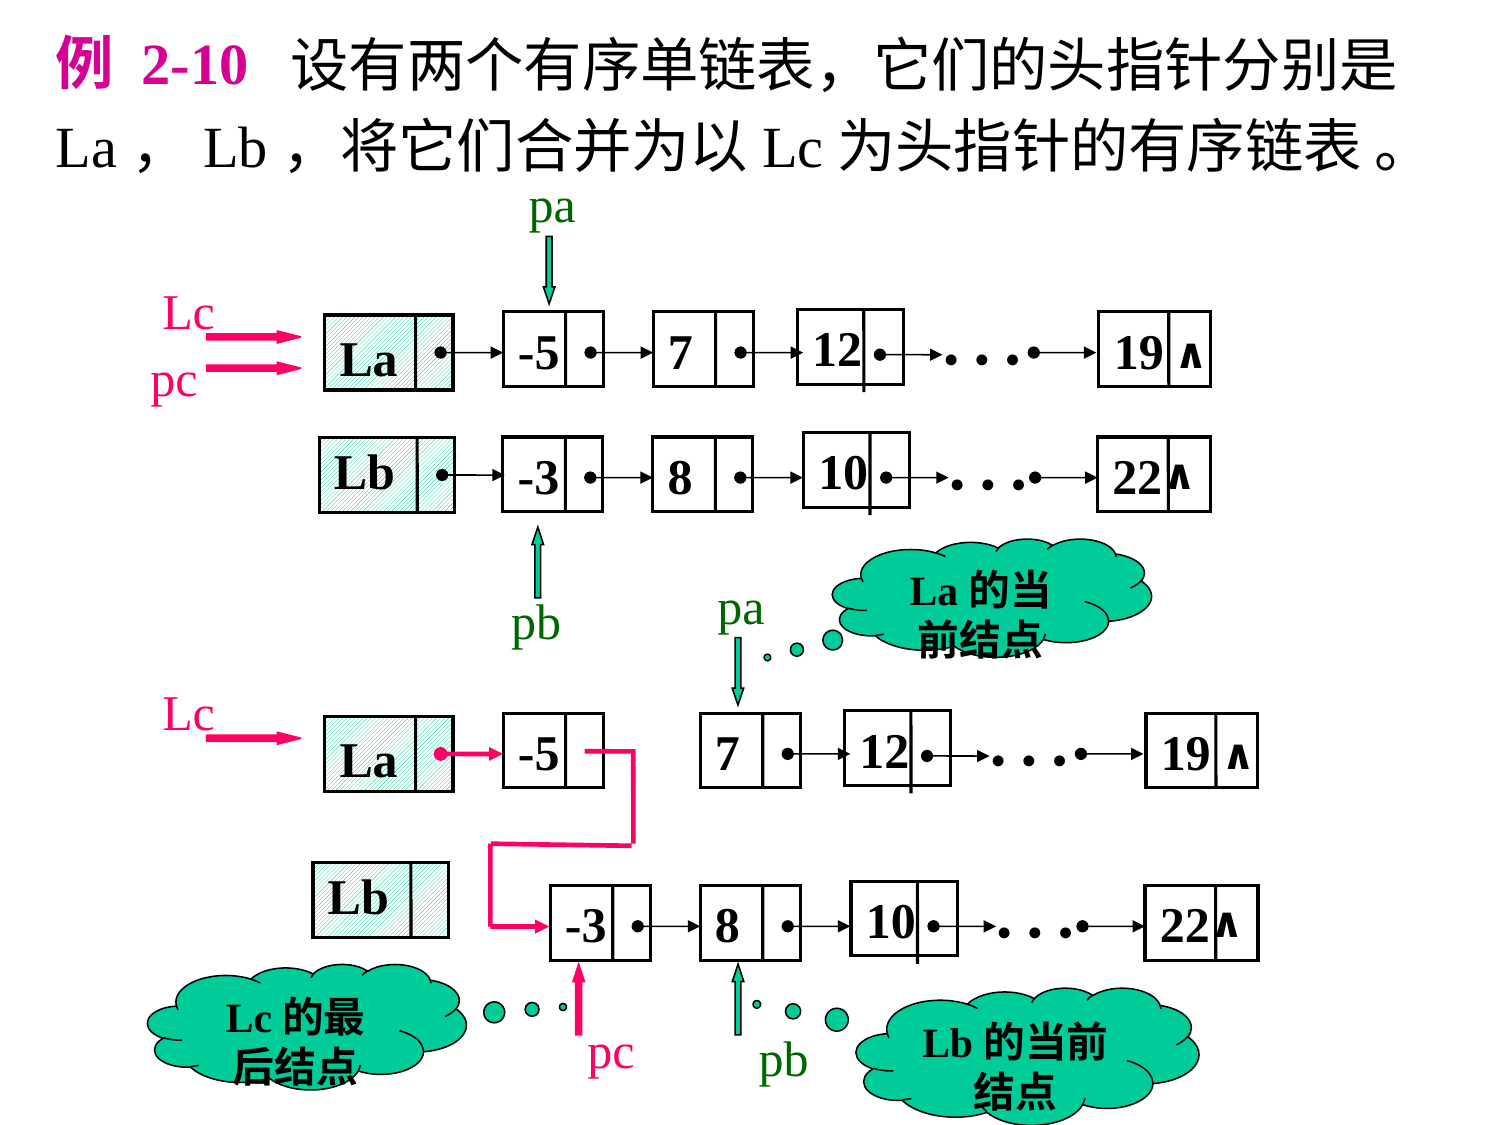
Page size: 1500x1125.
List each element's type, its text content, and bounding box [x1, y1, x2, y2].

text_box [135, 165, 1235, 658]
text_box Lb的当前结点 [906, 1104, 1133, 1125]
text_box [147, 566, 1282, 1095]
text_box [40, 10, 1471, 187]
